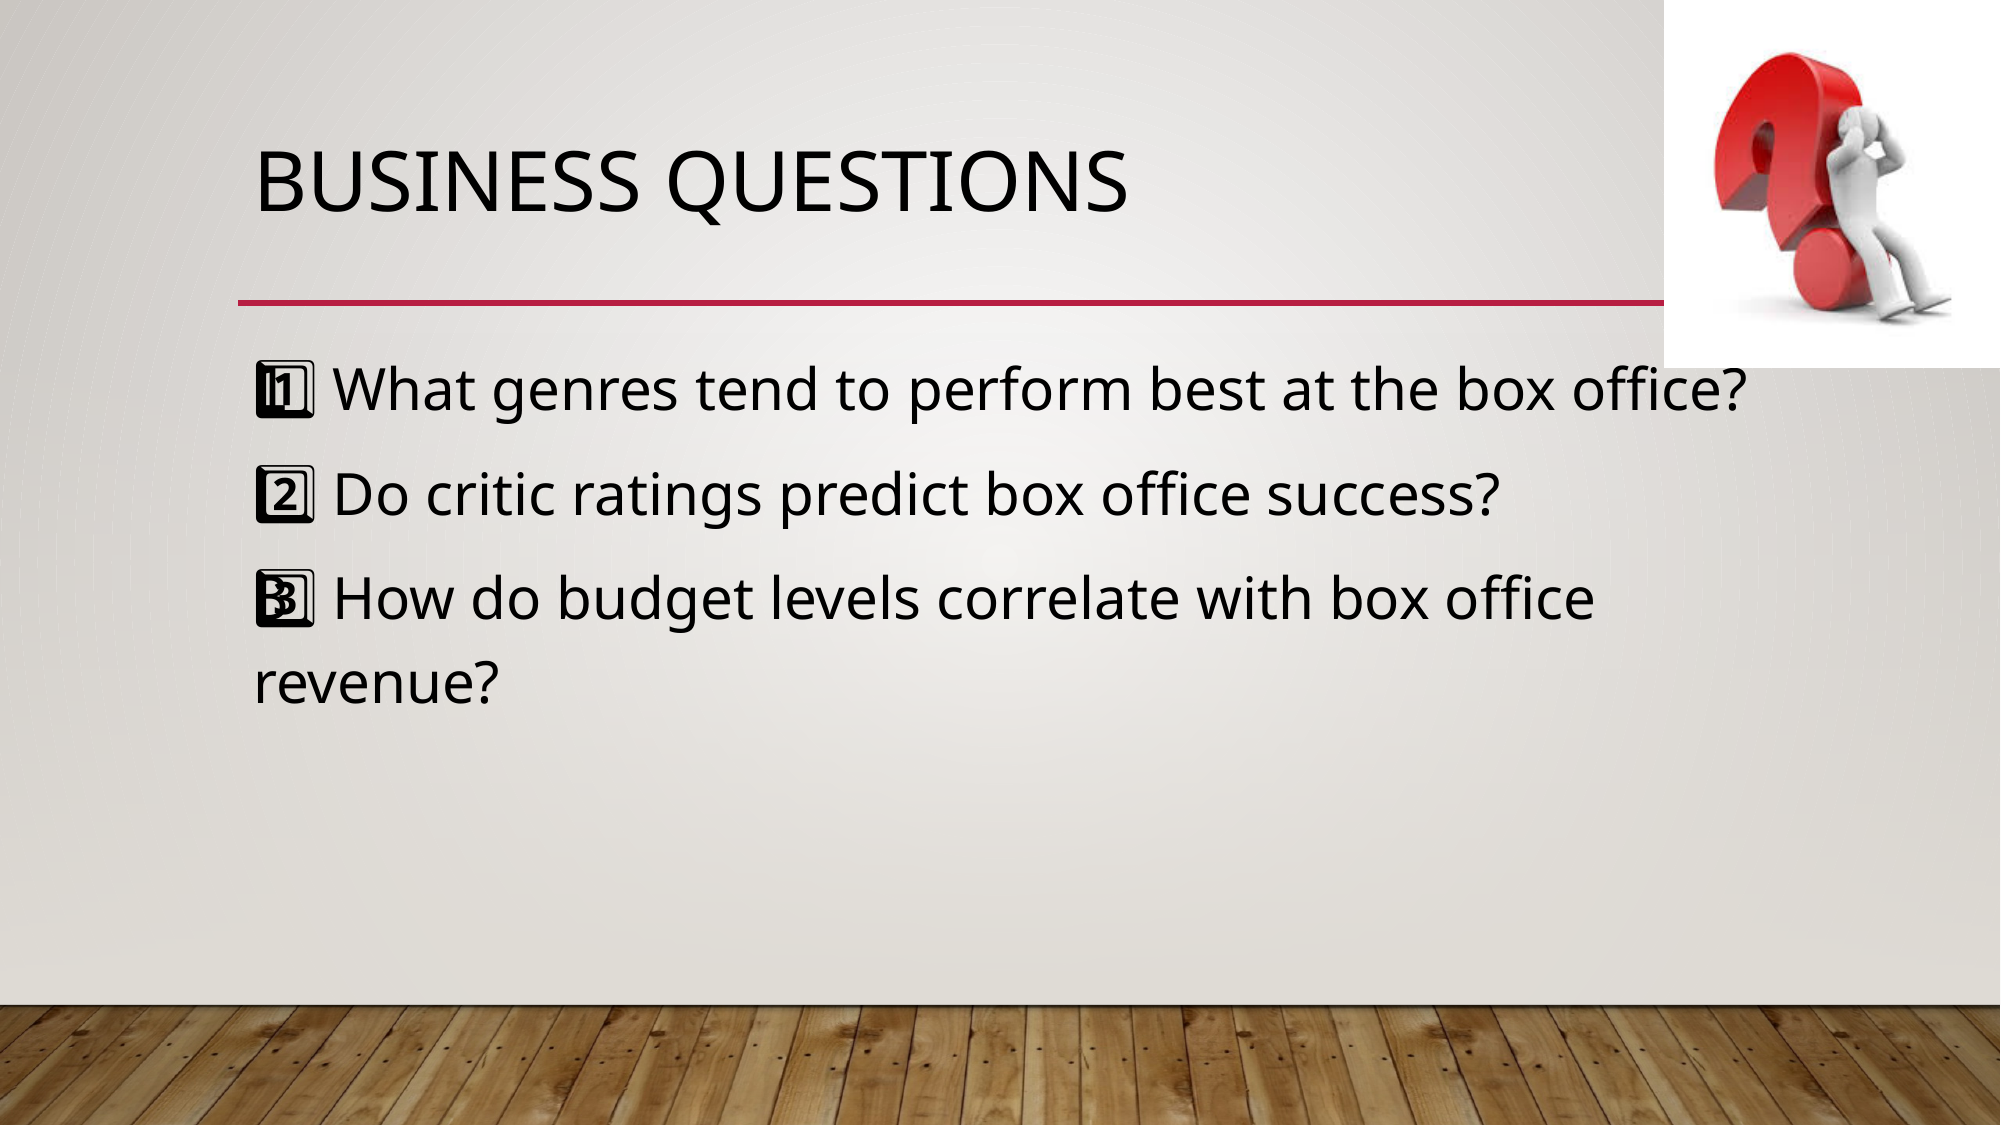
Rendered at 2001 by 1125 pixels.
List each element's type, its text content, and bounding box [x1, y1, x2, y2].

picture [0, 1005, 2000, 1125]
list 1️⃣ What genres tend to perform best at the box office? 2️⃣ Do critic ratings predict box office success? 3️⃣ How do budget levels correlate with box office revenue? [238, 330, 1814, 897]
title Business Questions [238, 131, 1663, 305]
picture [1663, 0, 2000, 368]
